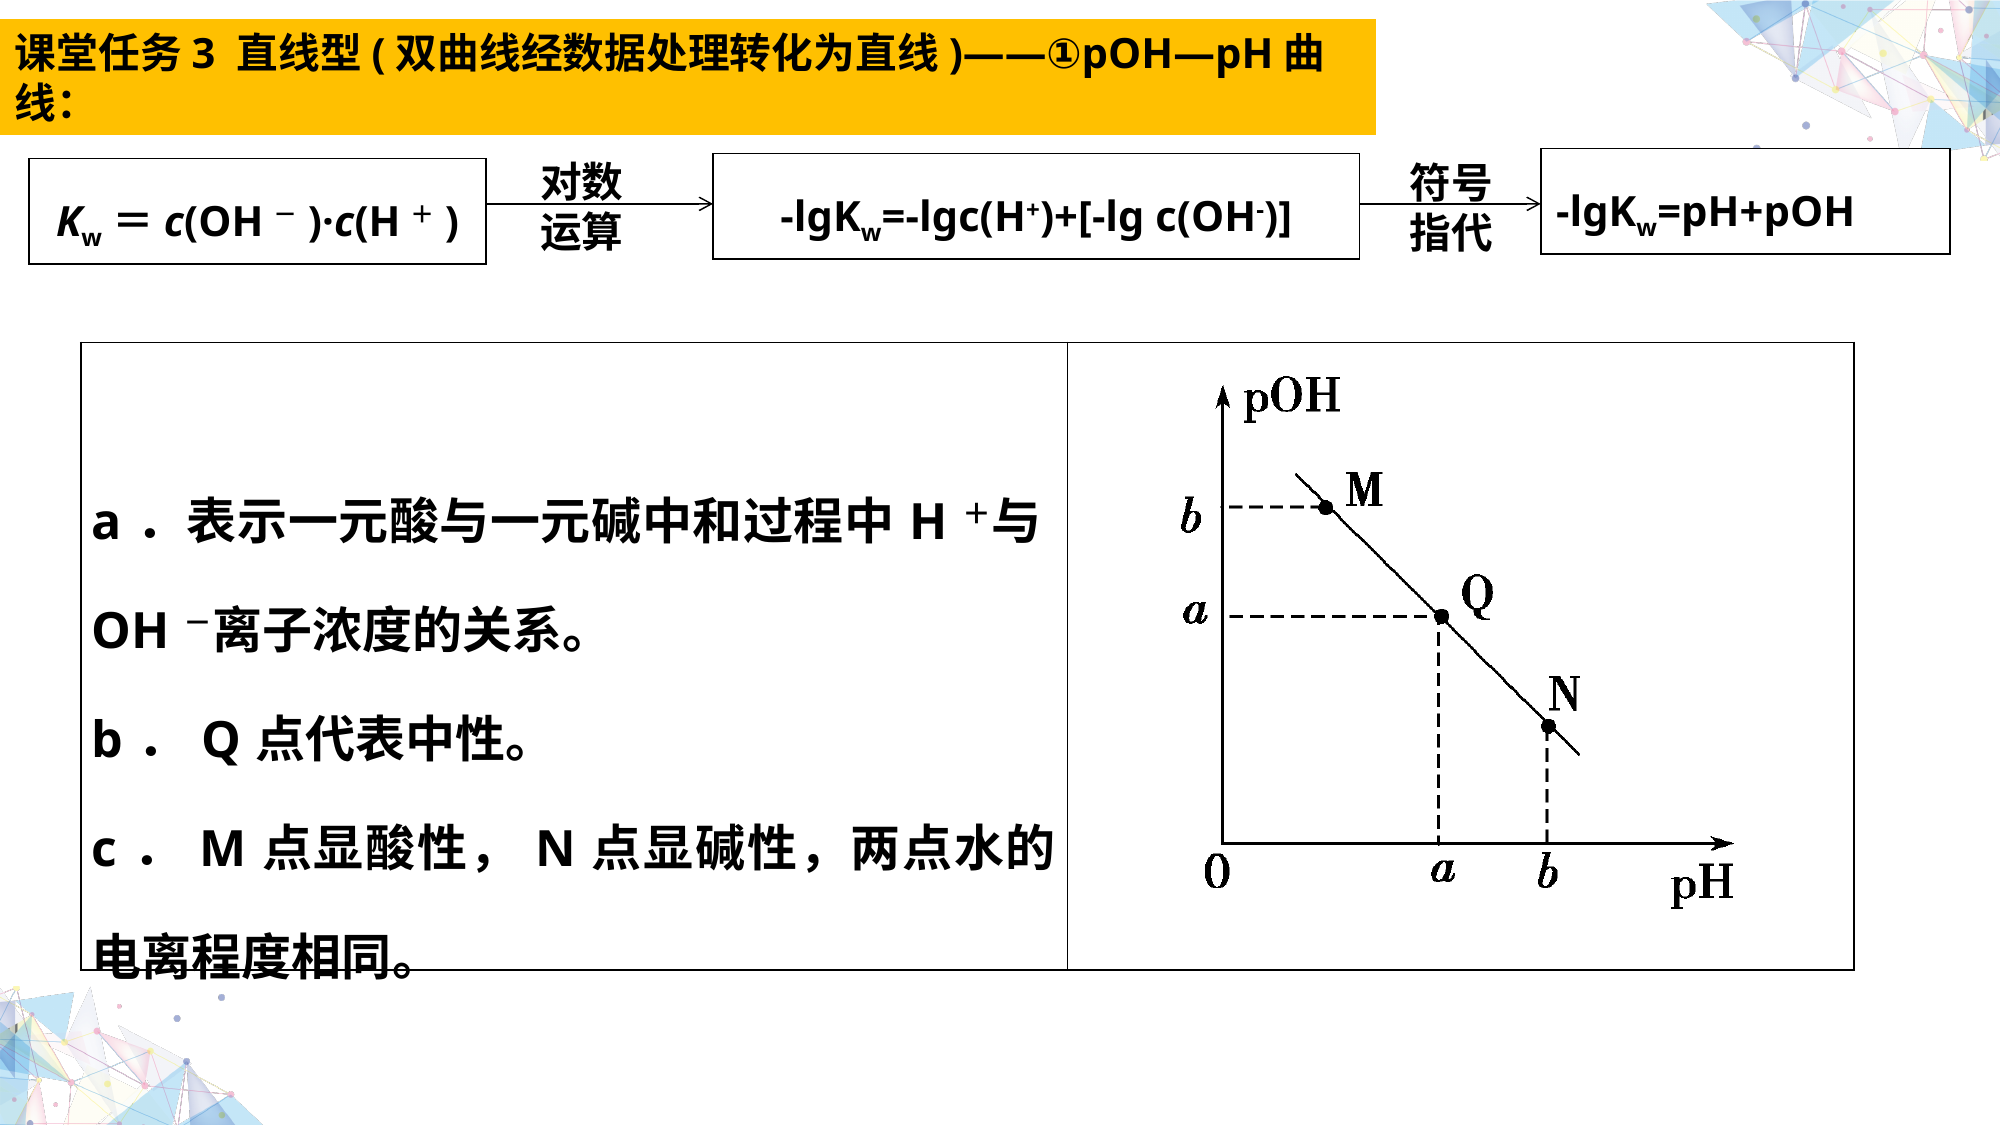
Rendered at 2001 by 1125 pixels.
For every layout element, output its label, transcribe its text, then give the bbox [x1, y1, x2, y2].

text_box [28, 147, 1951, 266]
table_header a．表示一元酸与一元碱中和过程中H＋与OH－离子浓度的关系。 b．Q点代表中性。 c．M点显酸性，N点显碱性，两点水的电离程度相同。 [82, 343, 1067, 969]
text_box 课堂任务3 直线型(双曲线经数据处理转化为直线)——①pOH—pH曲线： [0, 19, 1376, 135]
picture [1706, 0, 2000, 161]
picture [1114, 347, 1786, 971]
table_header [1068, 343, 1853, 969]
picture [0, 986, 268, 1125]
